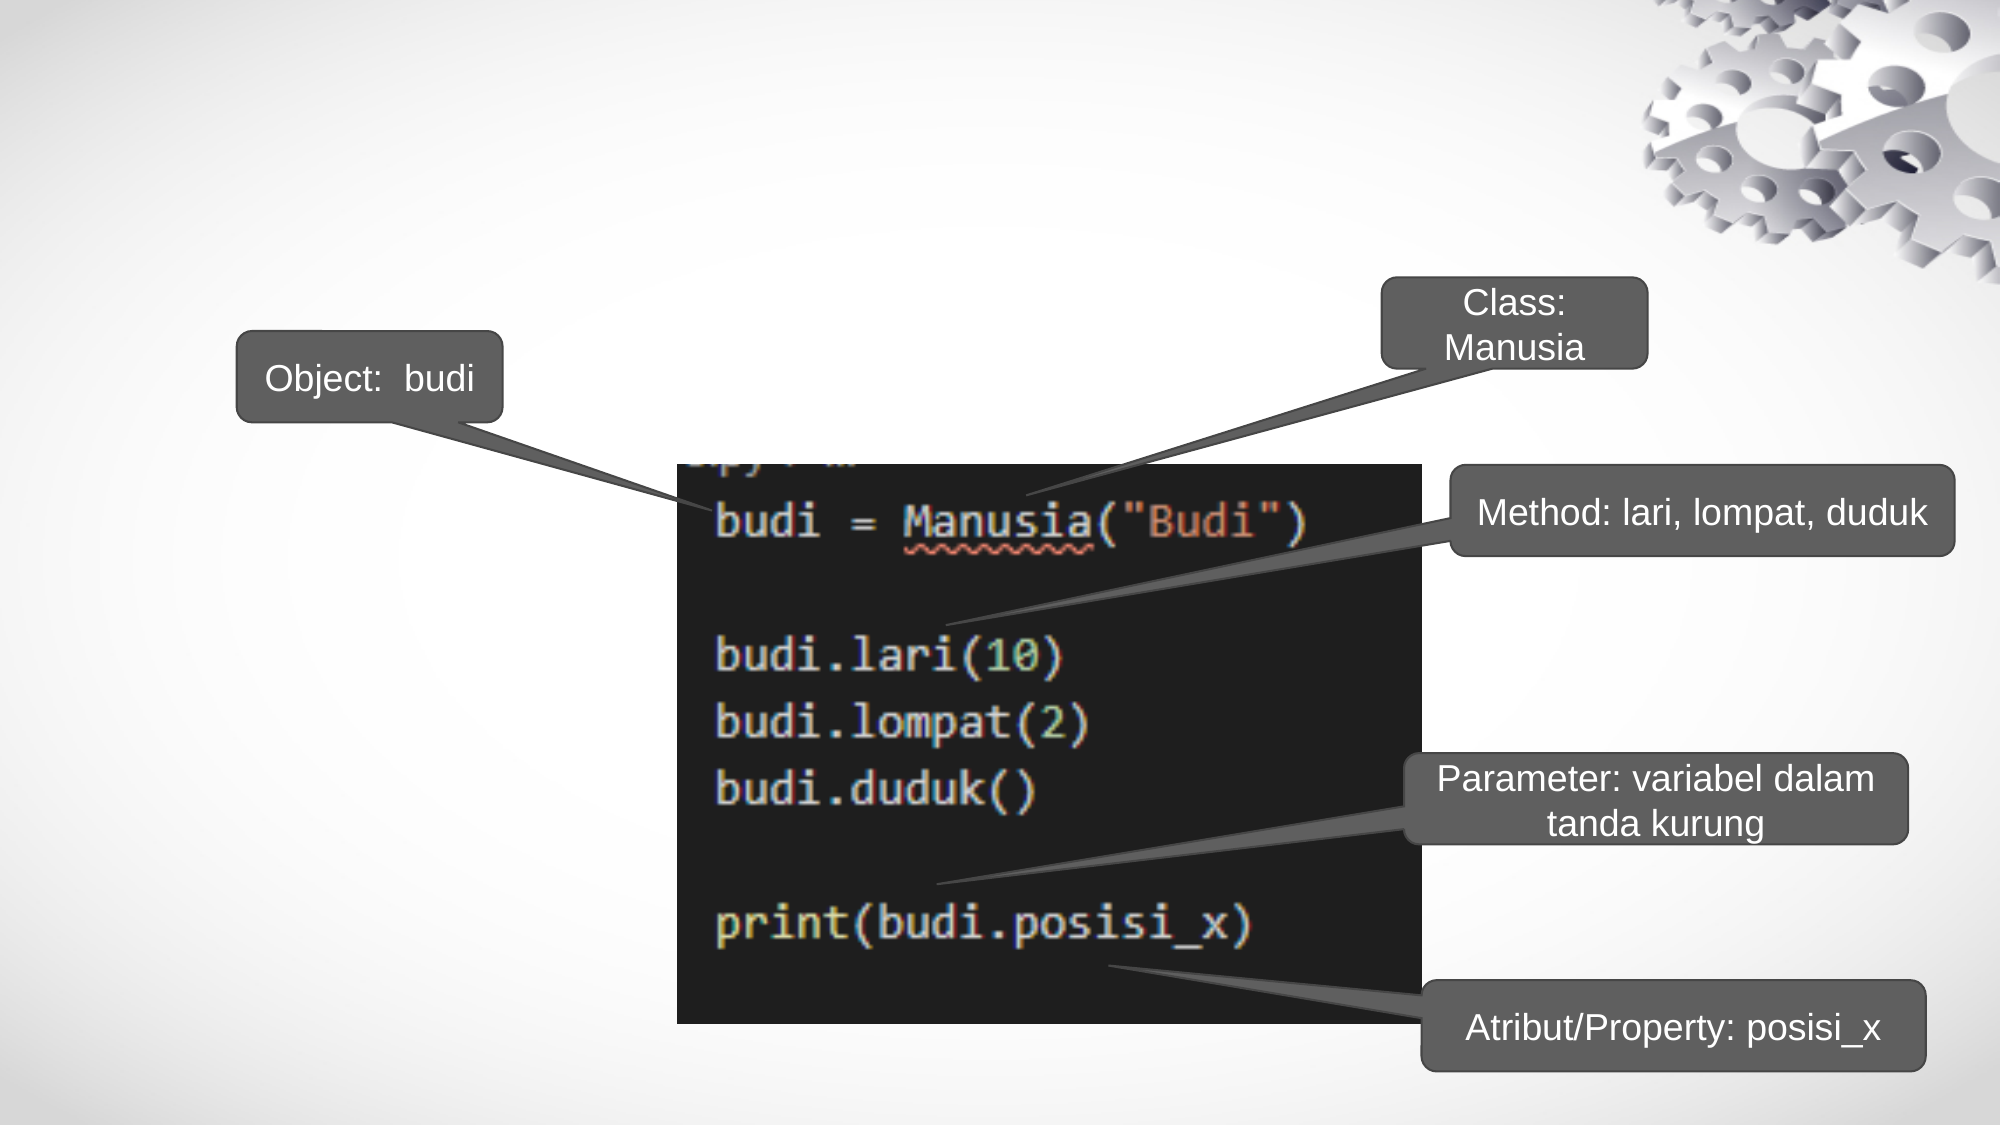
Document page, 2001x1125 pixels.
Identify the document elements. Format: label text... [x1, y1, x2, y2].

text_box Atribut/Property: posisi_x [1420, 979, 1927, 1073]
text_box Class: Manusia [1121, 276, 1649, 464]
text_box Method: lari, lompat, duduk [1422, 463, 1956, 558]
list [677, 464, 1422, 1024]
text_box Object: budi [235, 329, 677, 502]
picture [0, 0, 2000, 1125]
text_box Parameter: variabel dalam tanda kurung [1422, 752, 1910, 846]
